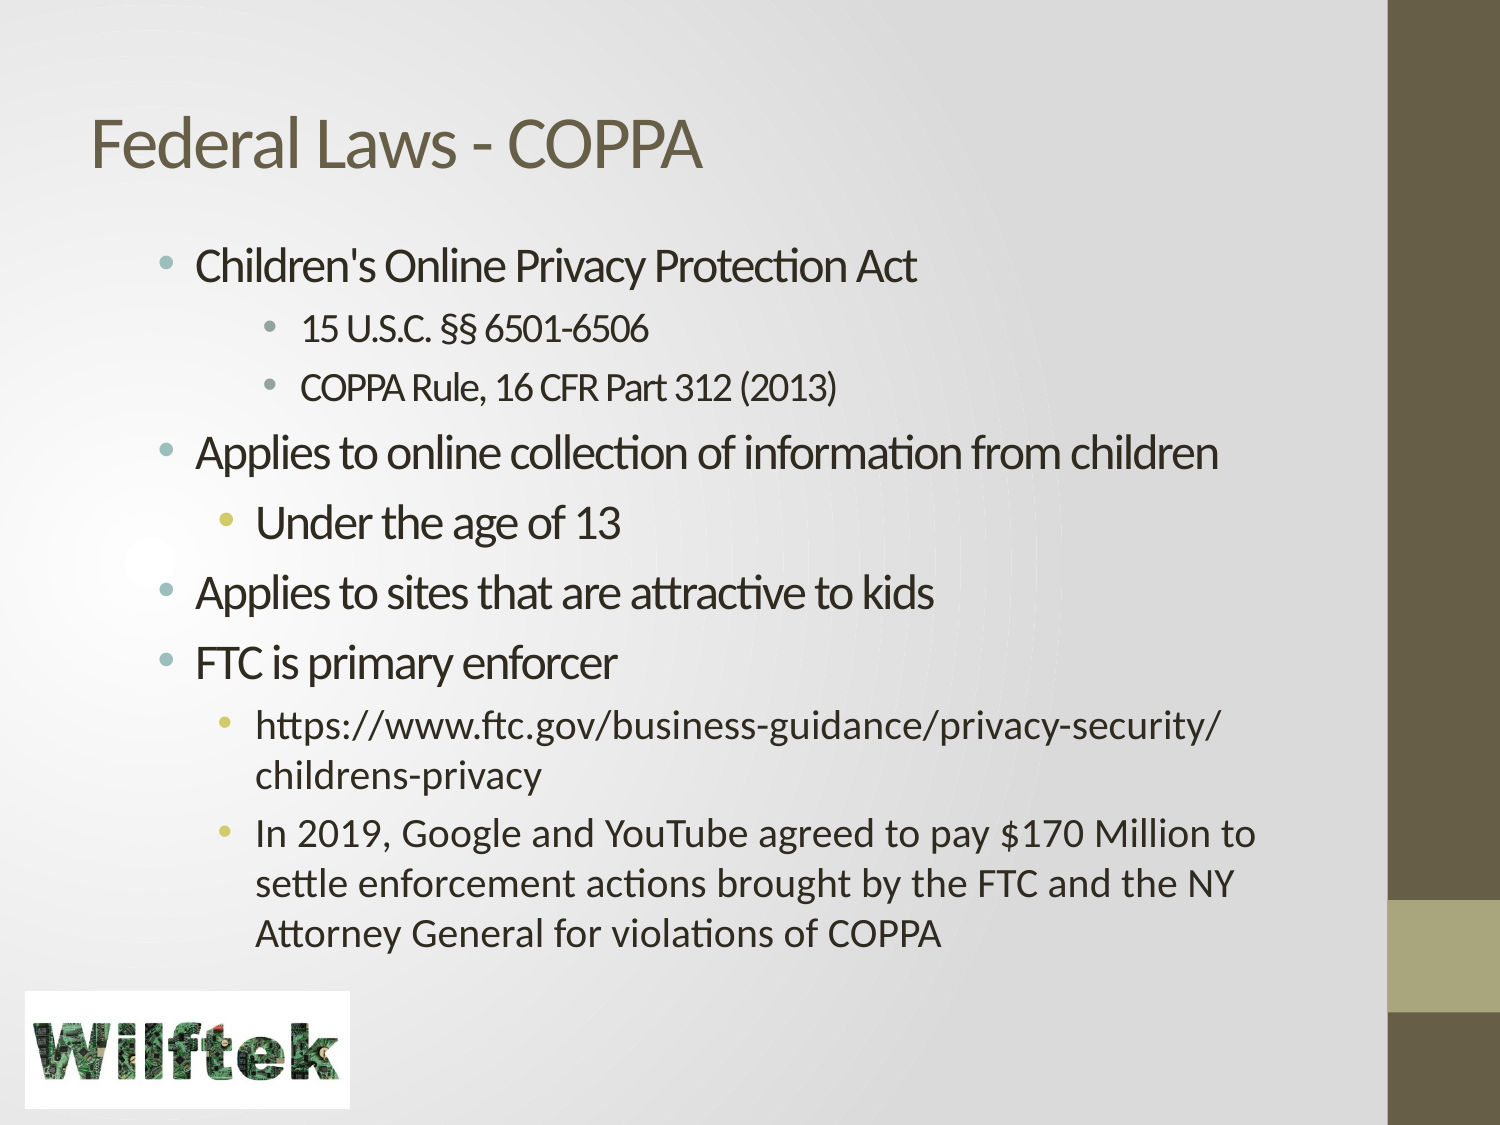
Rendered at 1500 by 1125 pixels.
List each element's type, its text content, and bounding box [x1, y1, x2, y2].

list Children's Online Privacy Protection Act 15 U.S.C. §§ 6501-6506 COPPA Rule, 16 CFR Part 312 (2013) Applies to online collection of information from children Under the age of 13 Applies to sites that are attractive to kids FTC is primary enforcer https://www.ftc.gov/business-guidance/privacy-security/childrens-privacy In 2019, Google and YouTube agreed to pay $170 Million to settle enforcement actions brought by the FTC and the NY Attorney General for violations of COPPA [75, 224, 1325, 1013]
title Federal Laws - COPPA [75, 45, 1325, 224]
picture [24, 991, 350, 1109]
